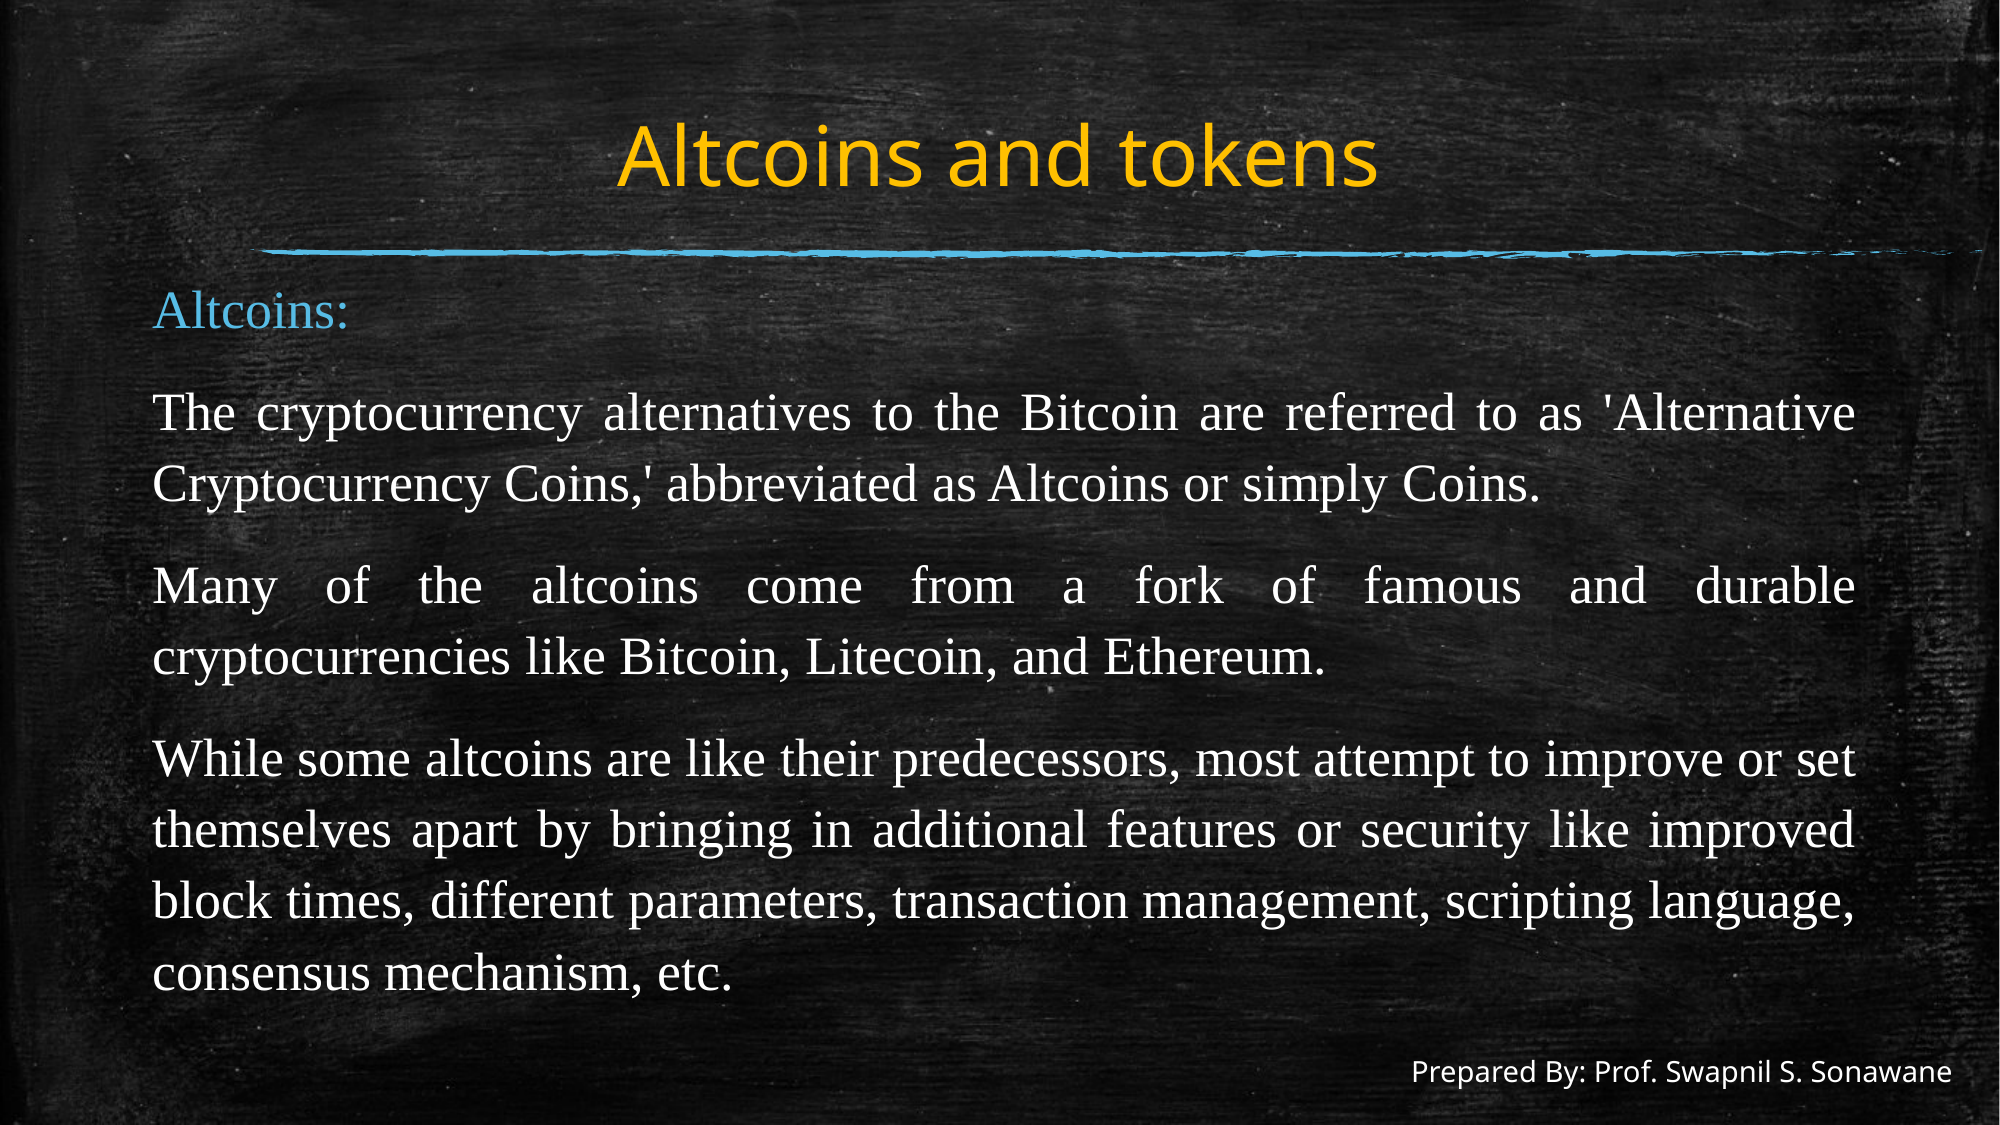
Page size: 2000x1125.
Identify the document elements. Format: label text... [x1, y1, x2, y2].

title Altcoins and tokens [249, 45, 1750, 213]
list Altcoins: The cryptocurrency alternatives to the Bitcoin are referred to as 'Alternative Cryptocurrency Coins,' abbreviated as Altcoins or simply Coins. Many of the altcoins come from a fork of famous and durable cryptocurrencies like Bitcoin, Litecoin, and Ethereum. While some altcoins are like their predecessors, most attempt to improve or set themselves apart by bringing in additional features or security like improved block times, different parameters, transaction management, scripting language, consensus mechanism, etc. [137, 267, 1874, 1013]
footer Prepared By: Prof. Swapnil S. Sonawane [249, 1046, 1969, 1096]
